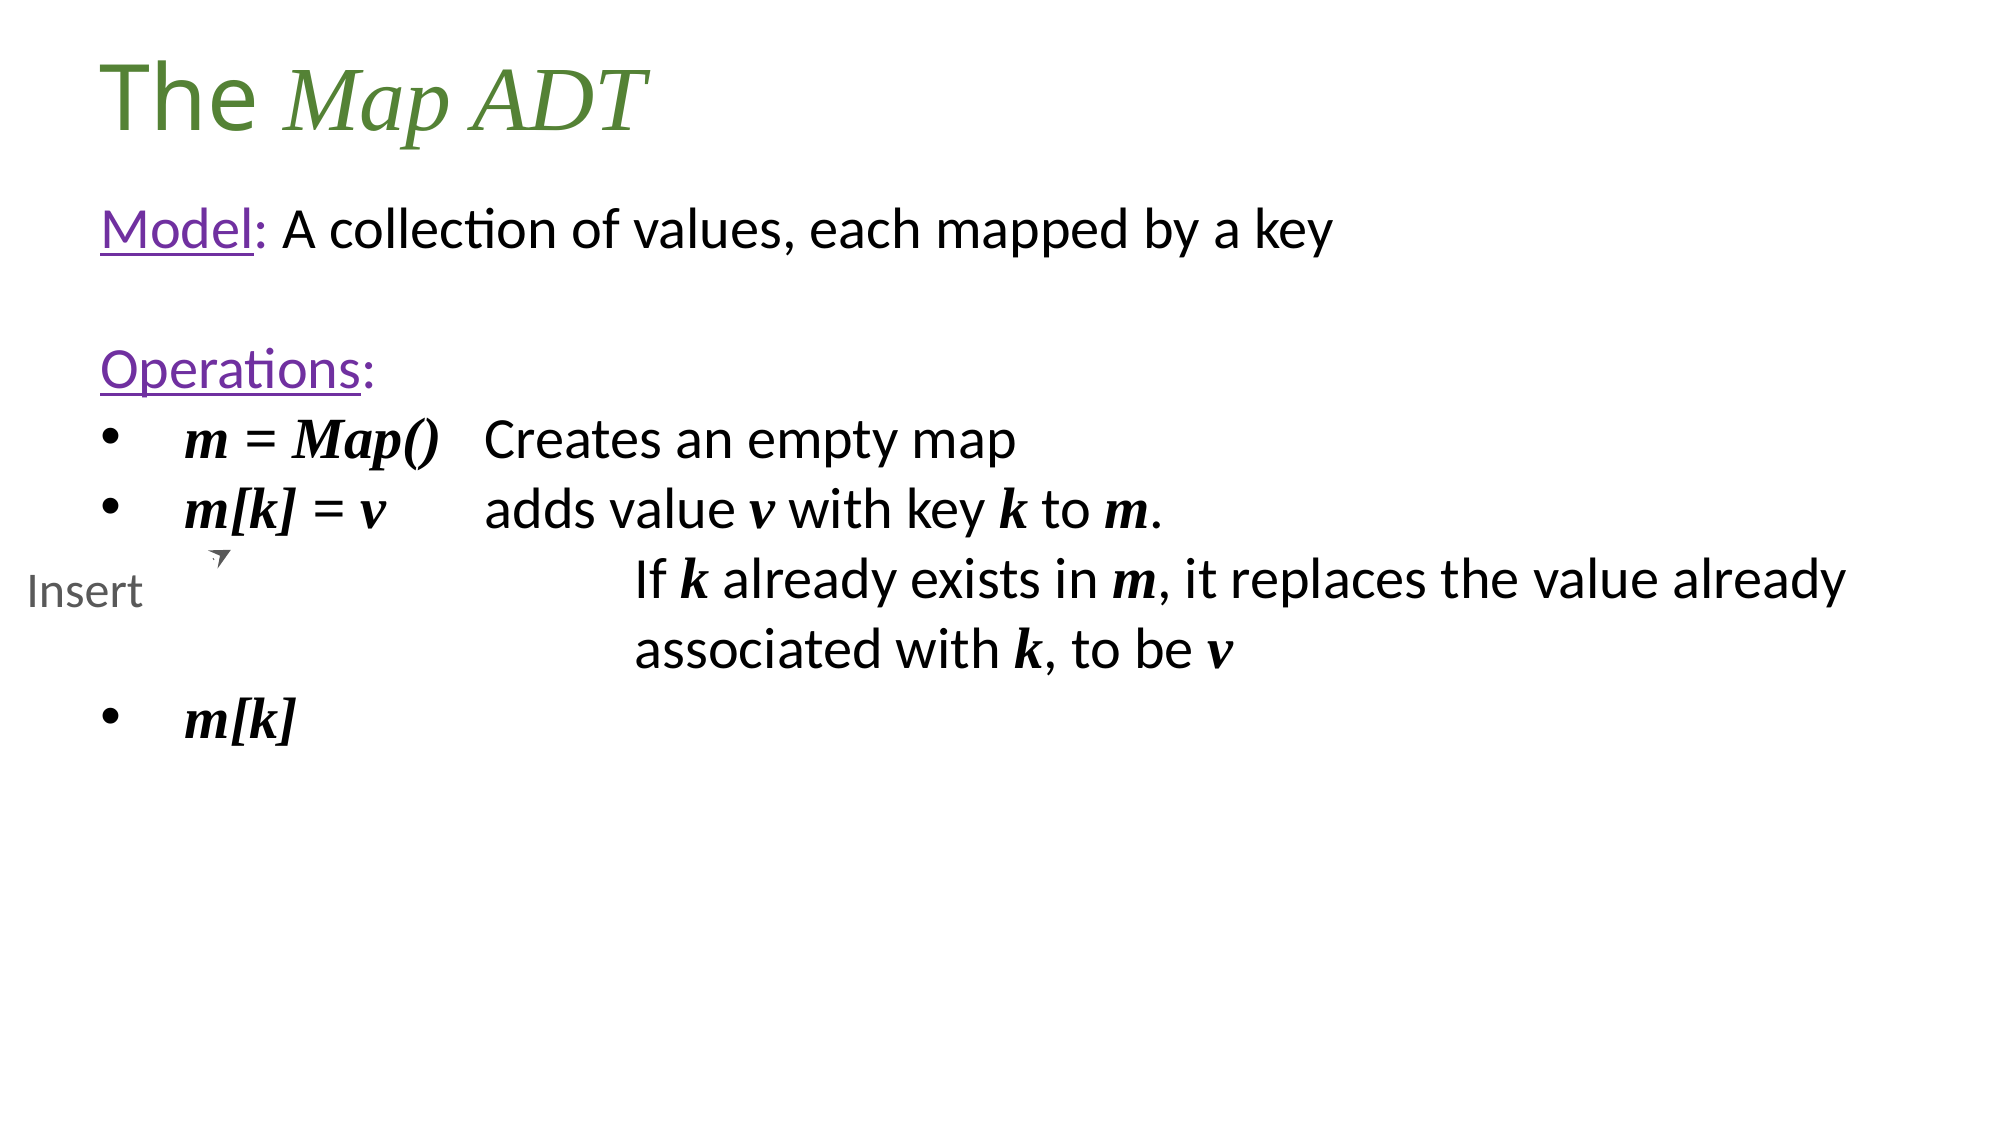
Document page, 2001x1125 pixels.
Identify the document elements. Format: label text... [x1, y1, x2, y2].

text_box Model: A collection of values, each mapped by a key Operations: m = Map() Creates an empty map m[k] = v adds value v with key k to m. If k already exists in m, it replaces the value already associated with k, to be v m[k] [85, 183, 2000, 758]
title The Map ADT [85, 0, 1811, 183]
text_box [159, 549, 231, 588]
text_box Insert [11, 549, 159, 625]
